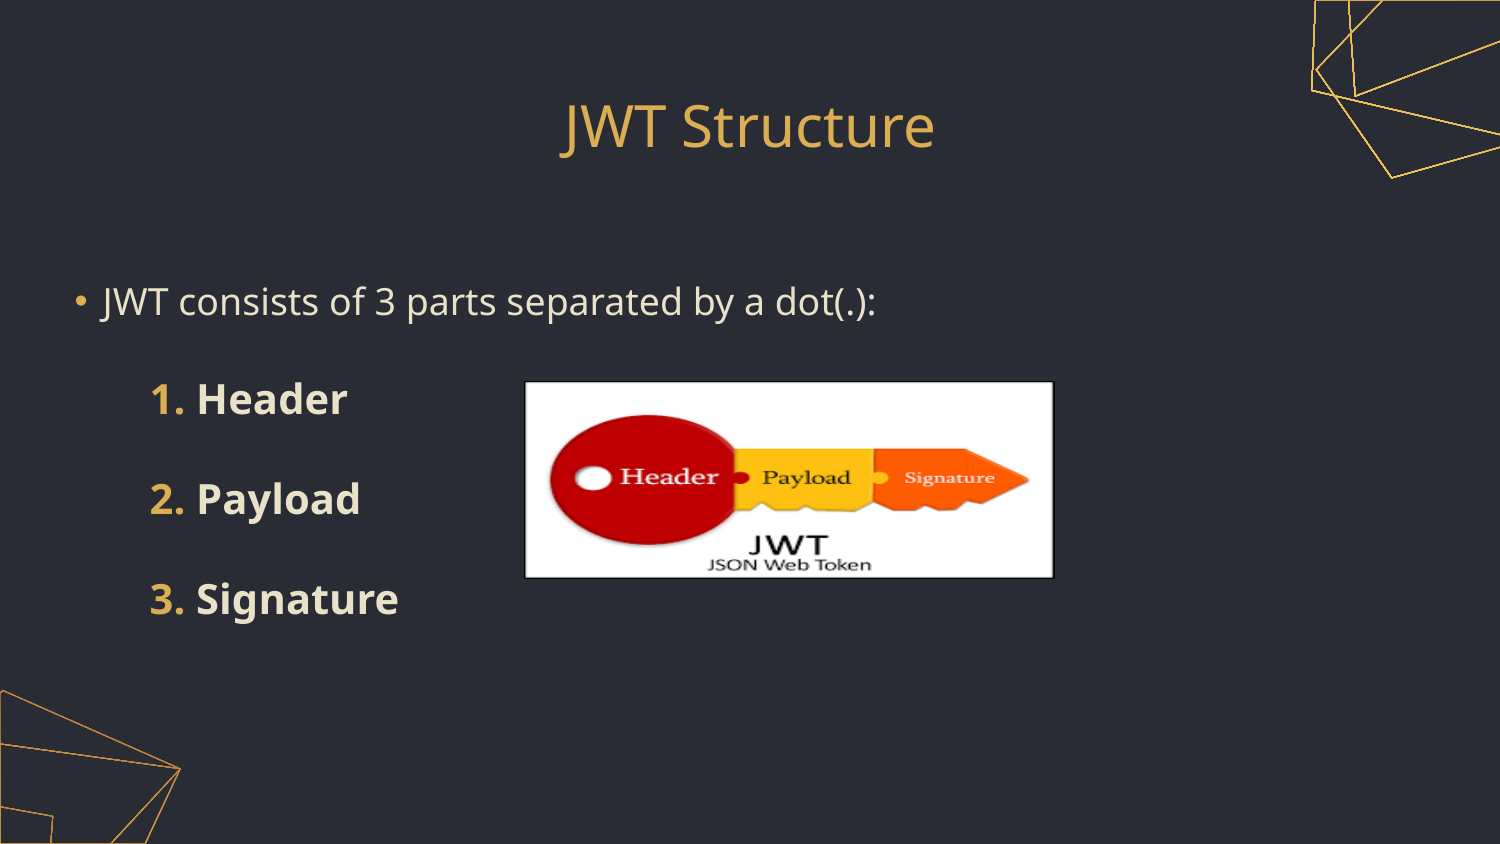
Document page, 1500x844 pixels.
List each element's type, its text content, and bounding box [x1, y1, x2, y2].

picture [524, 380, 1055, 579]
title JWT Structure [327, 88, 1173, 160]
subtitle JWT consists of 3 parts separated by a dot(.): 1. Header 2. Payload 3. Signature [59, 217, 1441, 797]
